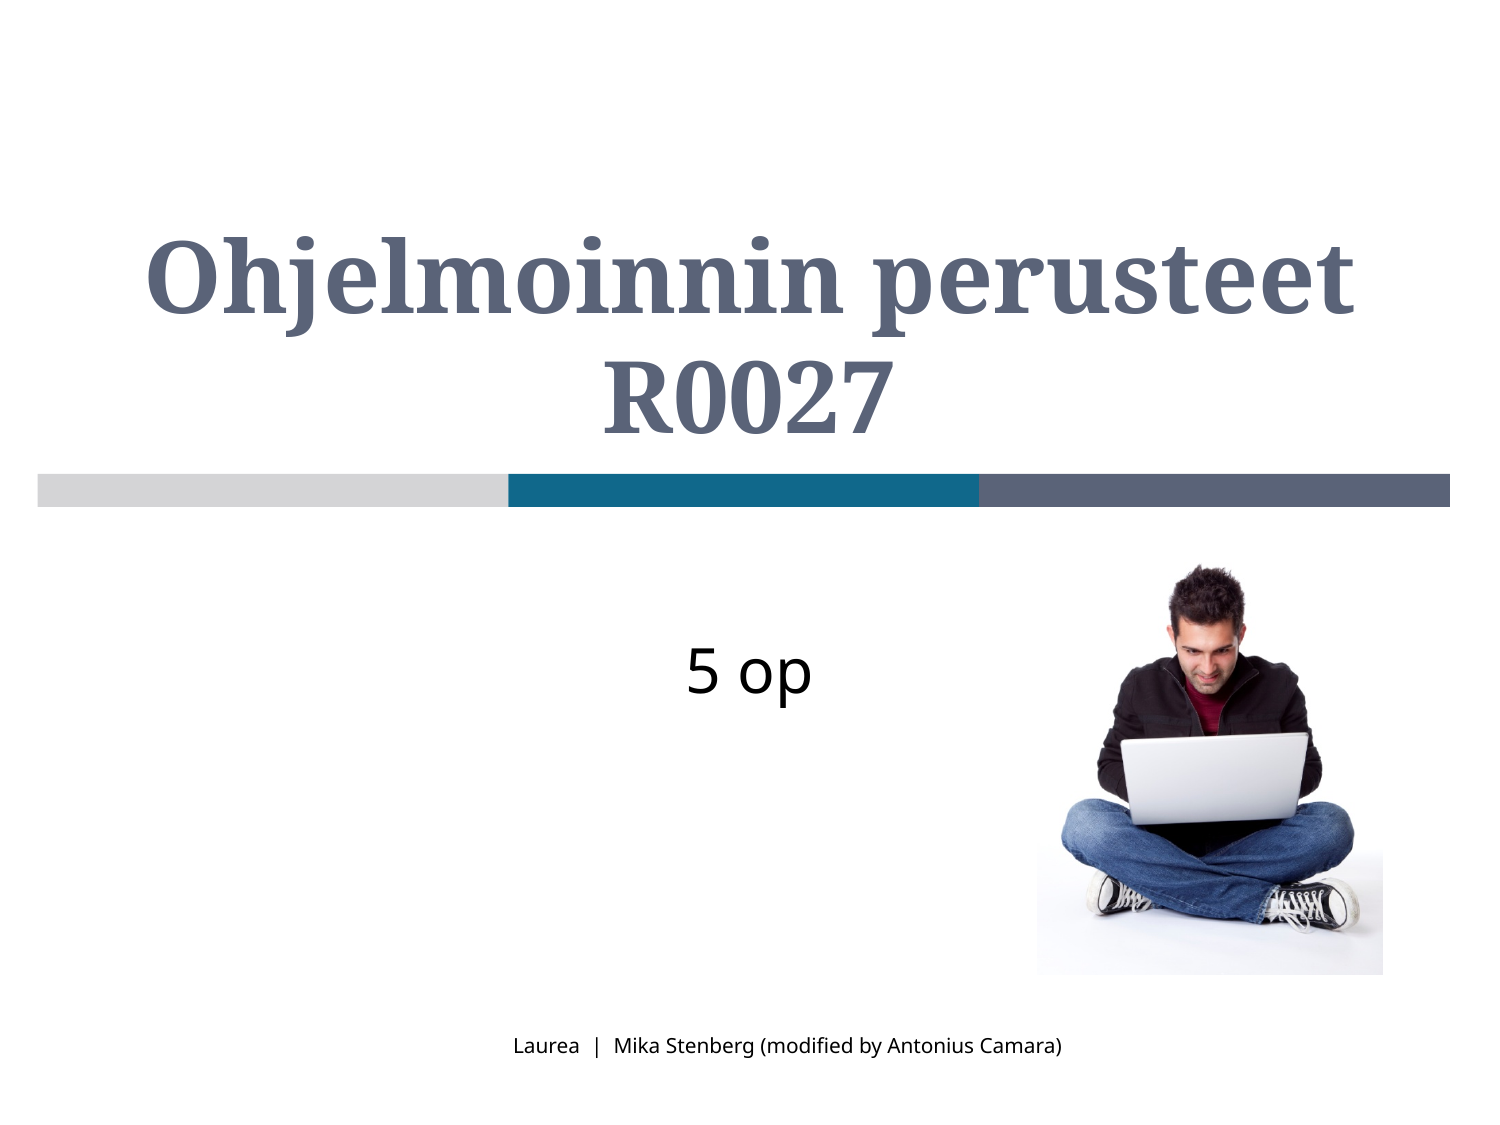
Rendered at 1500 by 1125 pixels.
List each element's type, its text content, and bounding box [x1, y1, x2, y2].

picture [1037, 506, 1383, 976]
footer Laurea | Mika Stenberg (modified by Antonius Camara) [437, 1024, 1138, 1101]
title Ohjelmoinnin perusteet R0027 [112, 112, 1388, 462]
subtitle 5 op [224, 536, 1032, 900]
